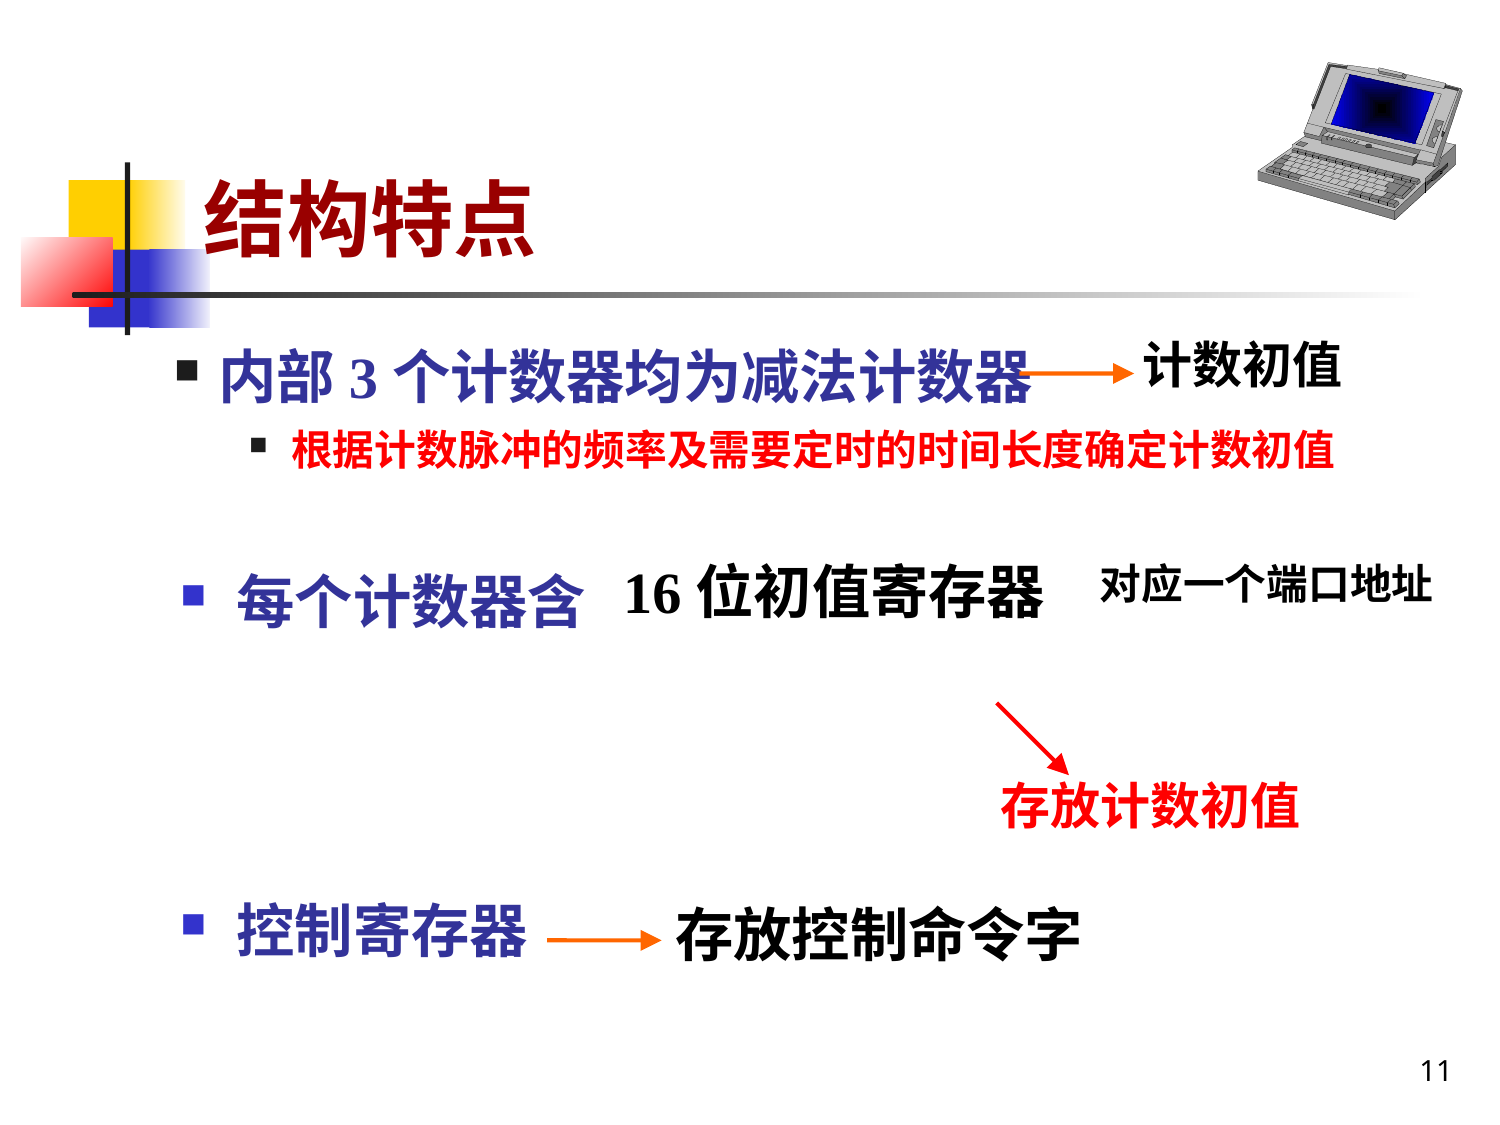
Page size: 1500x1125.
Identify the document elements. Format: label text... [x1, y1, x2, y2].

text_box [1155, 1024, 1468, 1100]
text_box 计数初值 [1128, 326, 1371, 401]
text_box 存放计数初值 [986, 767, 1353, 842]
text_box 对应一个端口地址 [1069, 550, 1449, 616]
text_box 16位初值寄存器 [608, 547, 1121, 633]
text_box [1021, 363, 1128, 384]
text_box [998, 704, 1067, 767]
title 结构特点 [188, 34, 1468, 276]
text_box 存放控制命令字 [660, 890, 1198, 976]
text_box 内部3个计数器均为减法计数器 根据计数脉冲的频率及需要定时的时间长度确定计数初值 [159, 326, 1365, 482]
list 每个计数器含 控制寄存器 [165, 529, 754, 1036]
text_box [549, 930, 660, 951]
